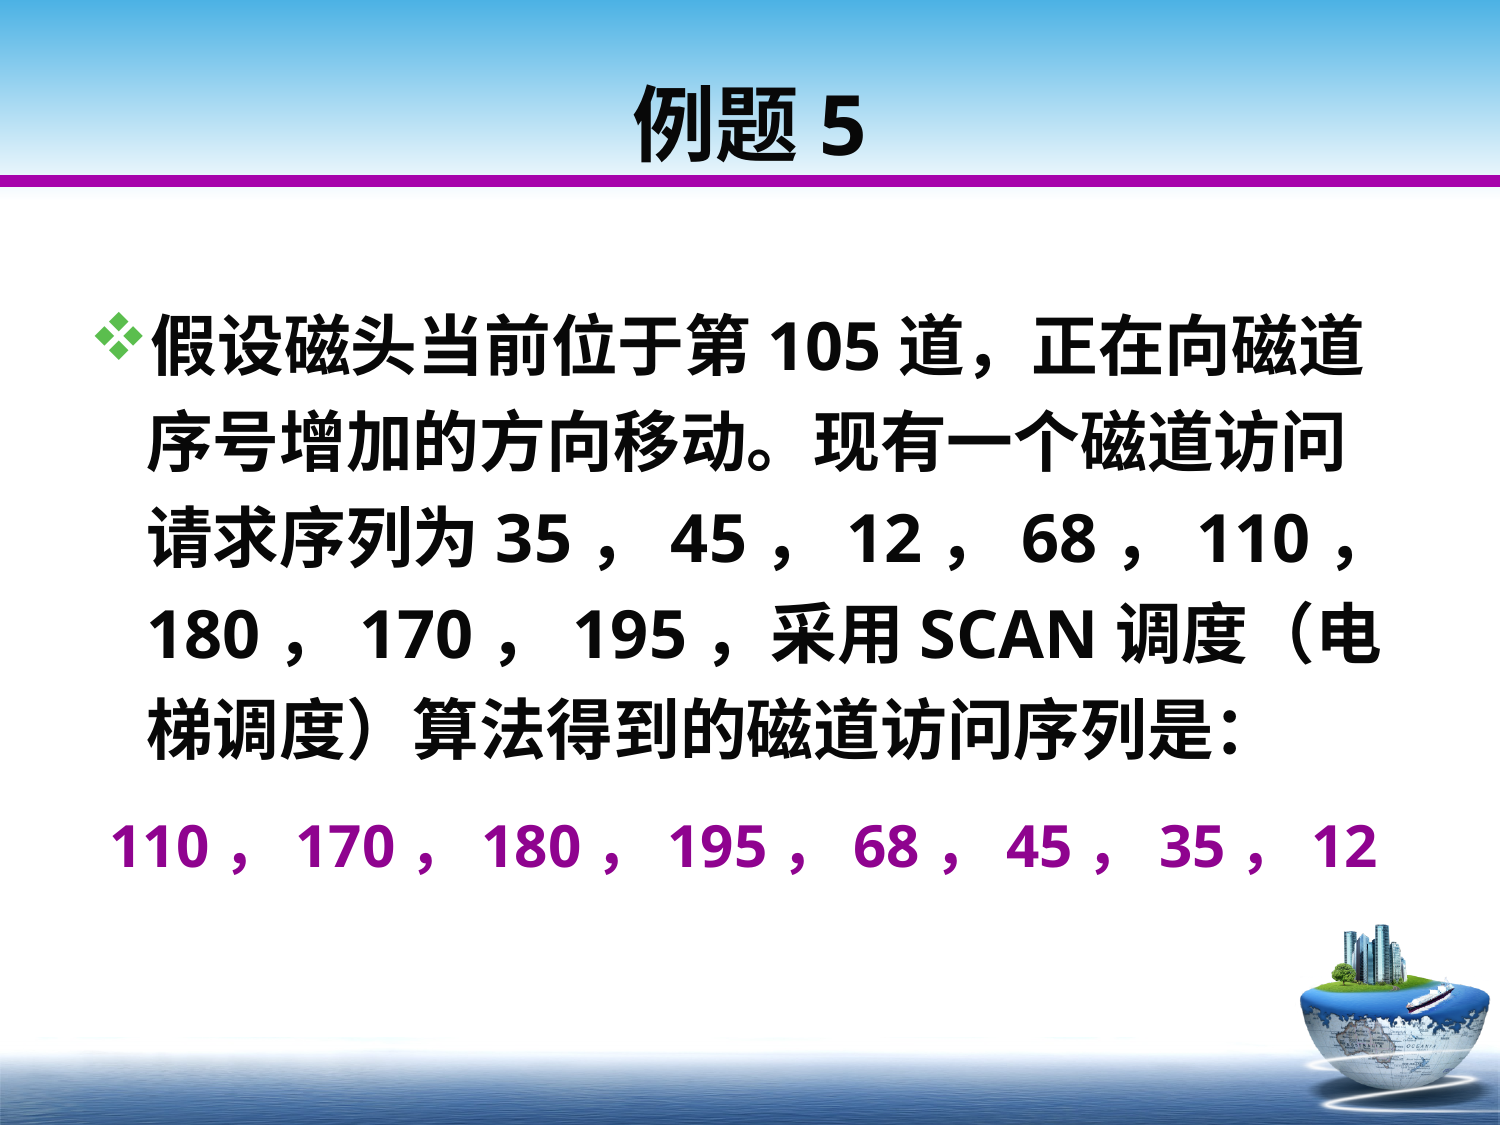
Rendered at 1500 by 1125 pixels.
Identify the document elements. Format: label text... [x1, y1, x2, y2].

picture [0, 920, 1500, 1125]
text_box 110，170，180，195，68，45，35，12 [88, 798, 1447, 890]
text_box [0, 174, 1500, 188]
title 例题5 [74, 37, 1426, 174]
list 假设磁头当前位于第105道，正在向磁道序号增加的方向移动。现有一个磁道访问请求序列为35，45，12，68，110，180，170，195，采用SCAN调度（电梯调度）算法得到的磁道访问序列是： [74, 280, 1426, 788]
